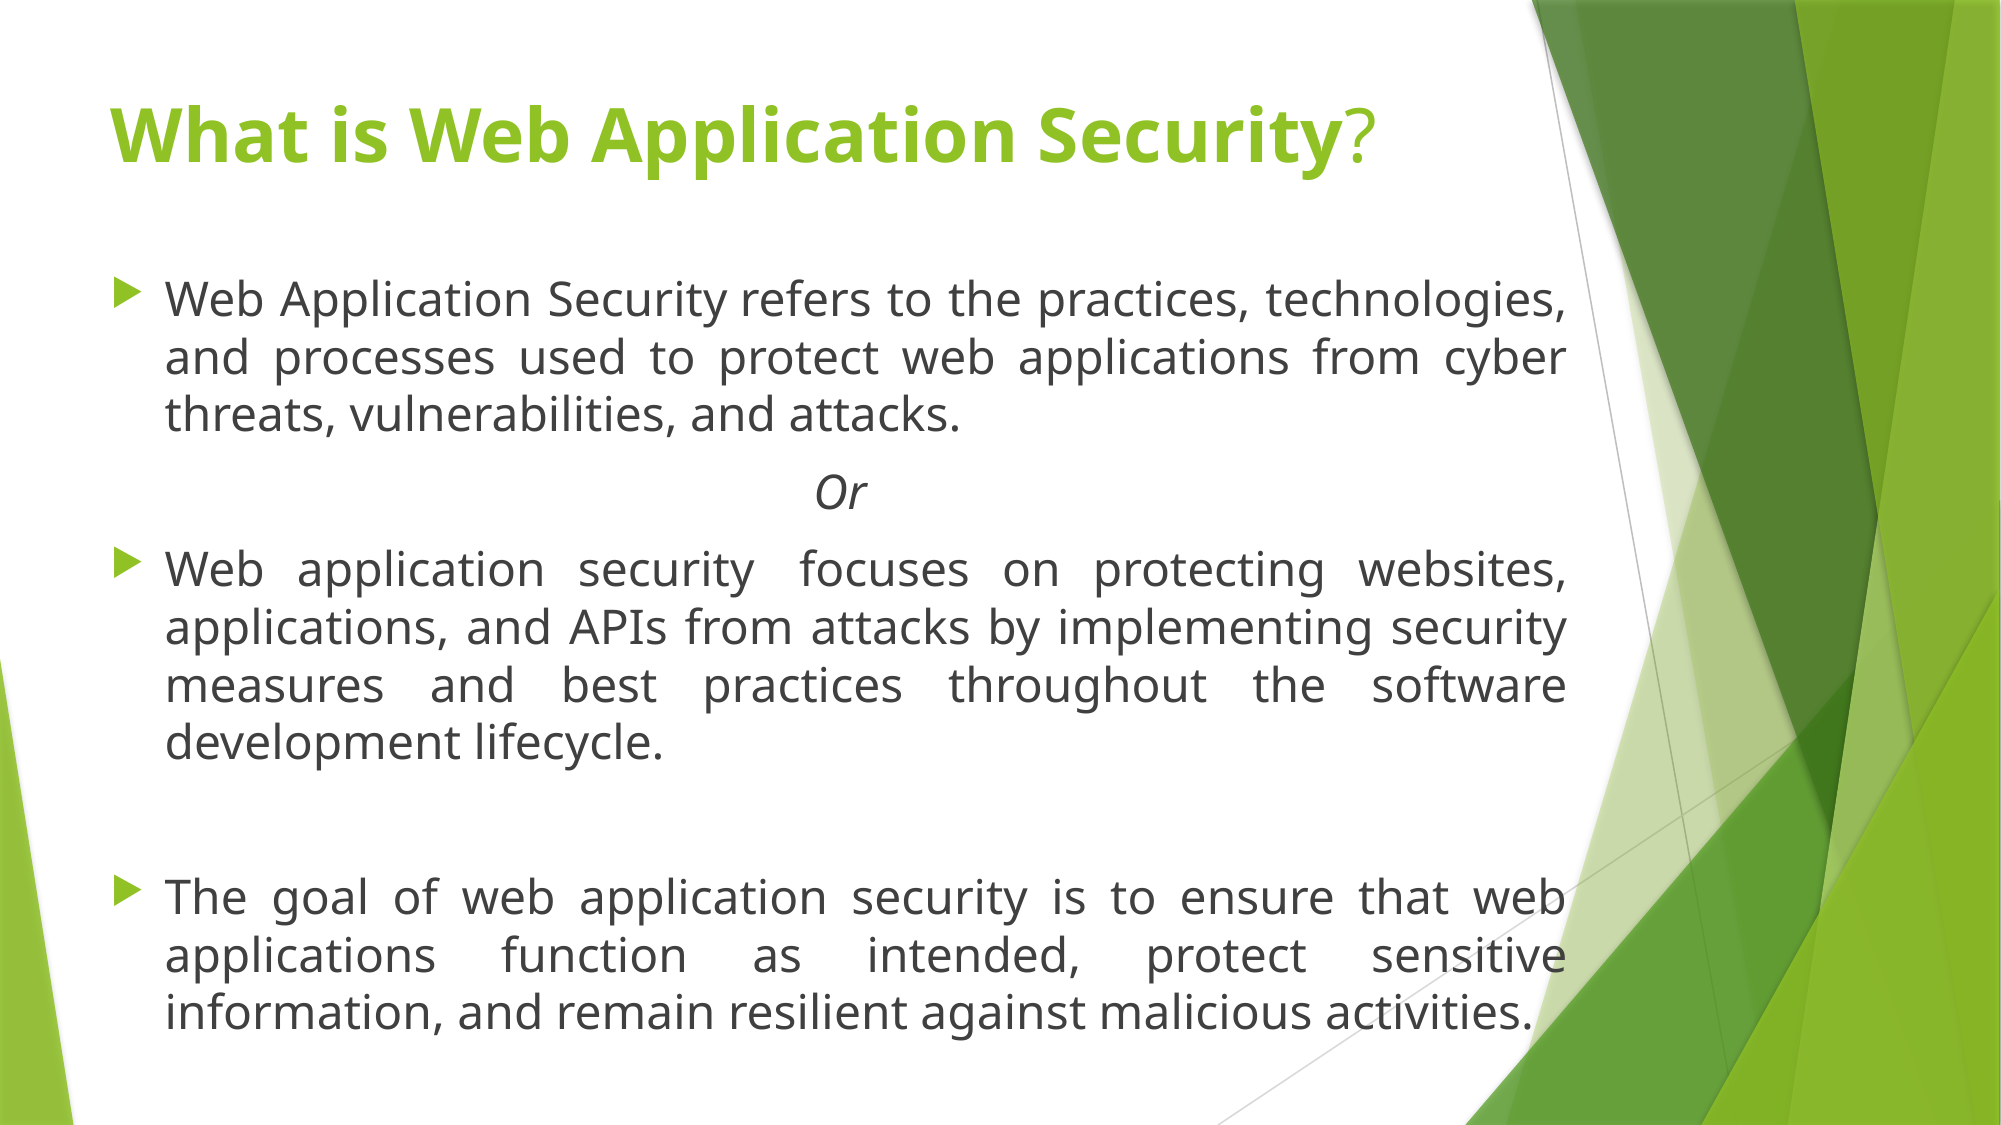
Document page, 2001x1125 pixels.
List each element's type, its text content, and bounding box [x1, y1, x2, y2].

list Web Application Security refers to the practices, technologies, and processes used to protect web applications from cyber threats, vulnerabilities, and attacks. Or Web application security focuses on protecting websites, applications, and APIs from attacks by implementing security measures and best practices throughout the software development lifecycle. The goal of web application security is to ensure that web applications function as intended, protect sensitive information, and remain resilient against malicious activities. [95, 261, 1585, 1056]
title What is Web Application Security? [95, 79, 1506, 199]
